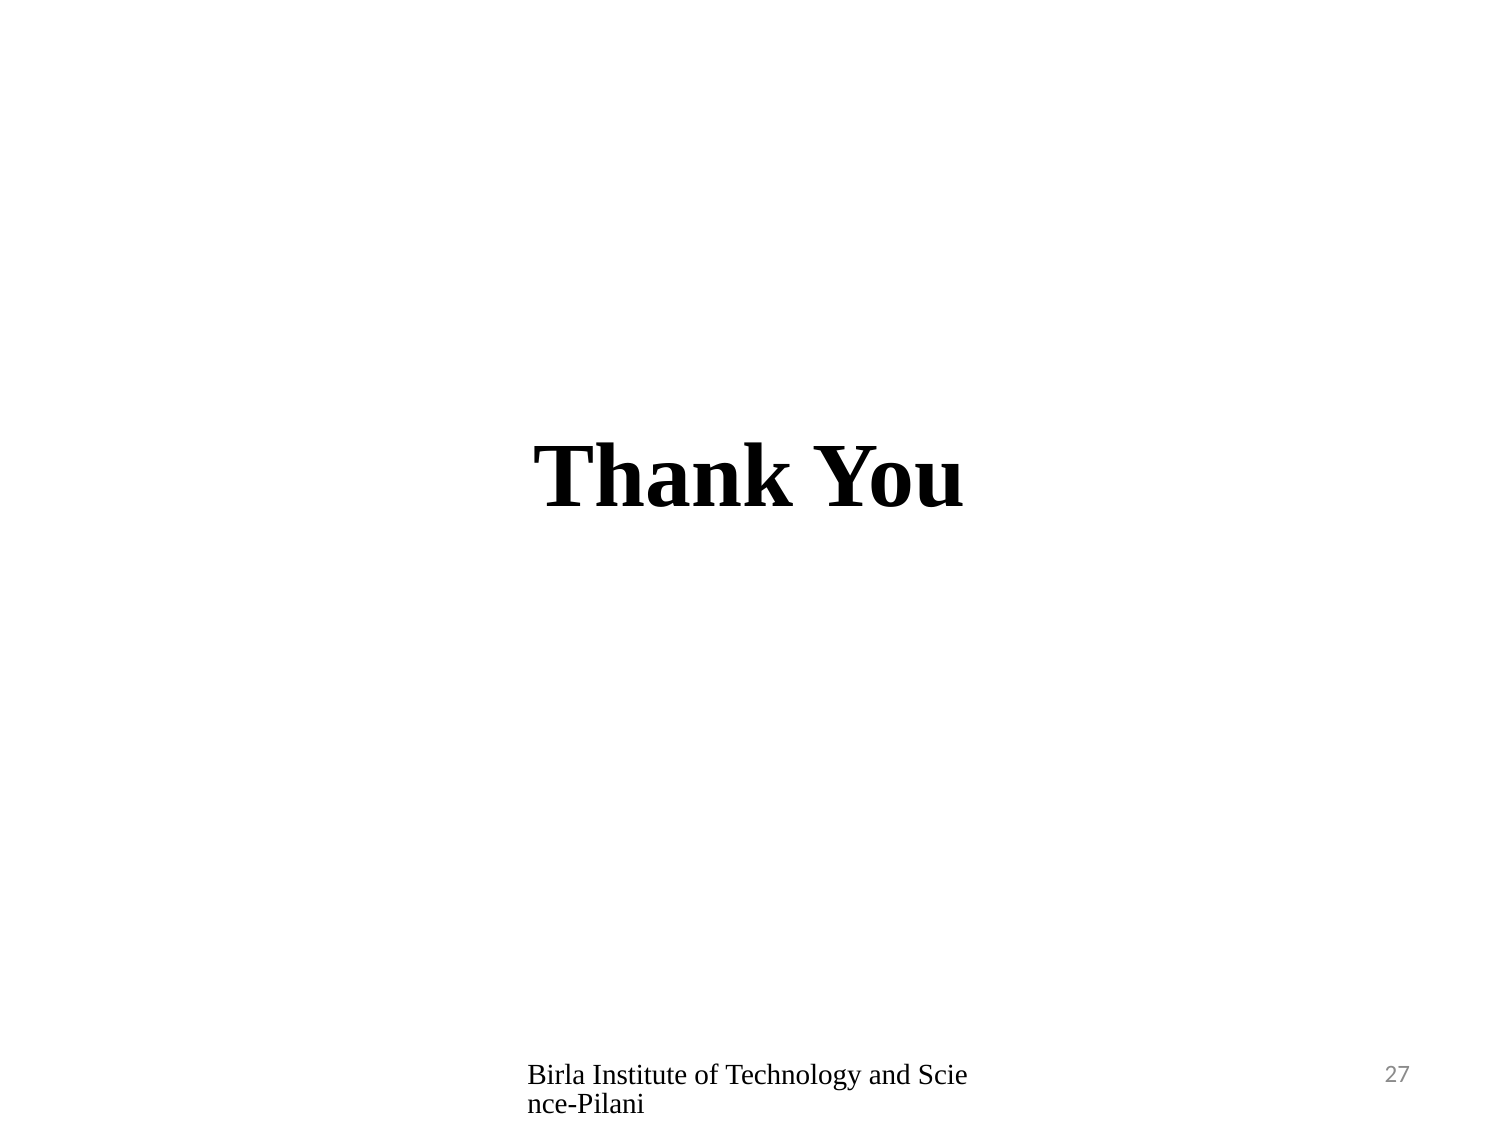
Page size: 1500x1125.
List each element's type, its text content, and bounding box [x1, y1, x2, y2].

slide_number 27 [1074, 1042, 1425, 1103]
title Thank You [112, 349, 1388, 591]
footer Birla Institute of Technology and Science-Pilani [512, 1042, 988, 1103]
